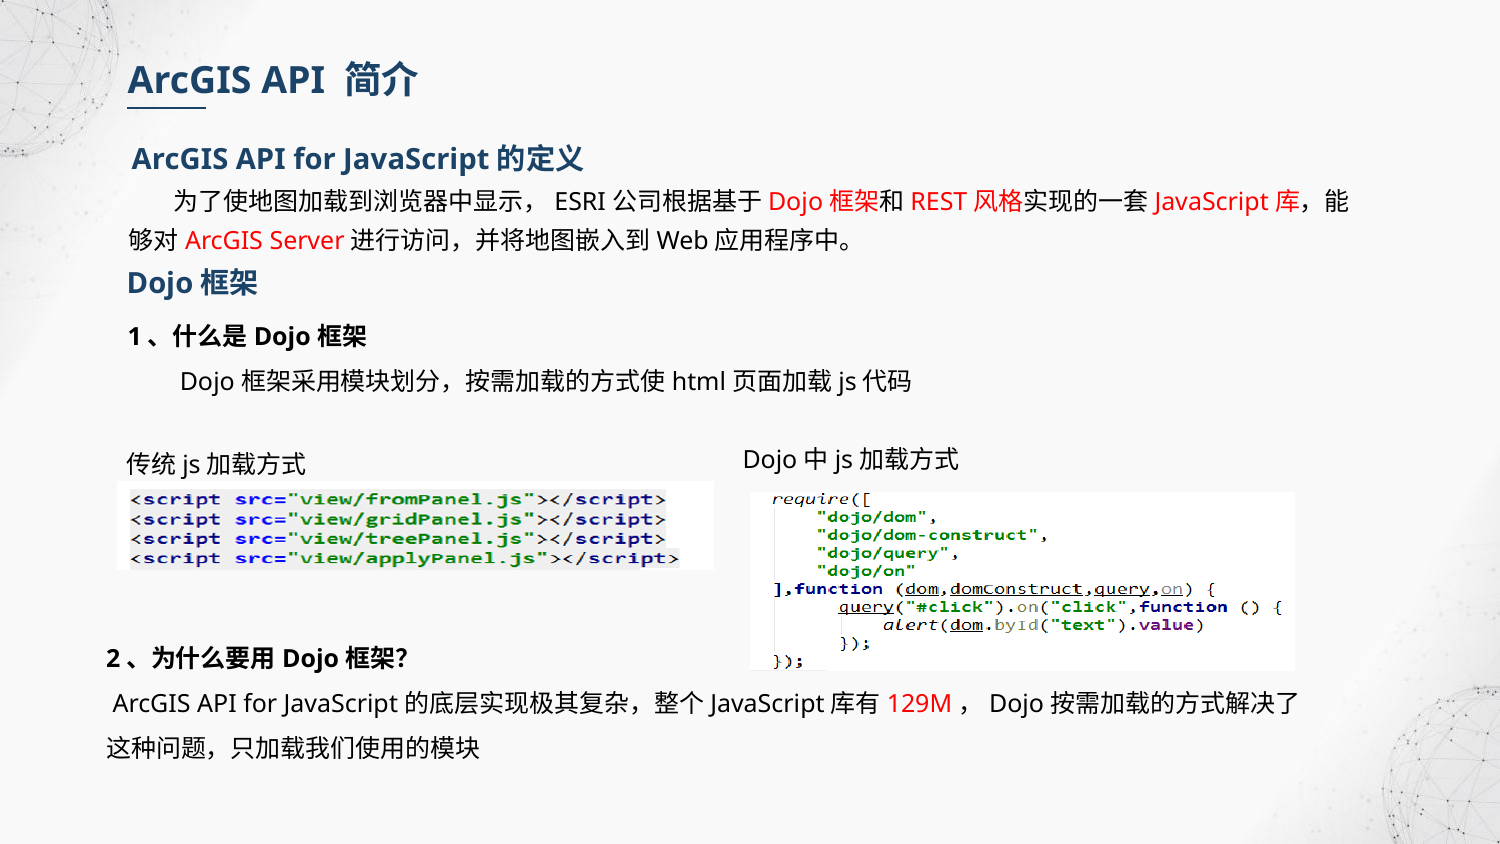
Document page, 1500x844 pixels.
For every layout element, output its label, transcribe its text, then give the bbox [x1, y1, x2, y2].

text_box 为了使地图加载到浏览器中显示，ESRI公司根据基于Dojo框架和REST风格实现的一套JavaScript库，能够对ArcGIS Server进行访问，并将地图嵌入到Web应用程序中。 [117, 170, 1364, 261]
text_box ArcGIS API for JavaScript的定义 [120, 134, 597, 170]
text_box Dojo中js加载方式 [727, 421, 974, 481]
text_box 2、为什么要用Dojo框架？ ArcGIS API for JavaScript的底层实现极其复杂，整个JavaScript库有129M，Dojo按需加载的方式解决了这种问题，只加载我们使用的模块 [94, 621, 1331, 768]
picture [0, 0, 1500, 844]
text_box 传统js加载方式 [111, 426, 322, 487]
text_box 1、什么是Dojo框架 Dojo框架采用模块划分，按需加载的方式使html页面加载js代码 [116, 300, 1353, 402]
text_box Dojo框架 [115, 259, 271, 306]
text_box ArcGIS API 简介 [116, 50, 1277, 107]
